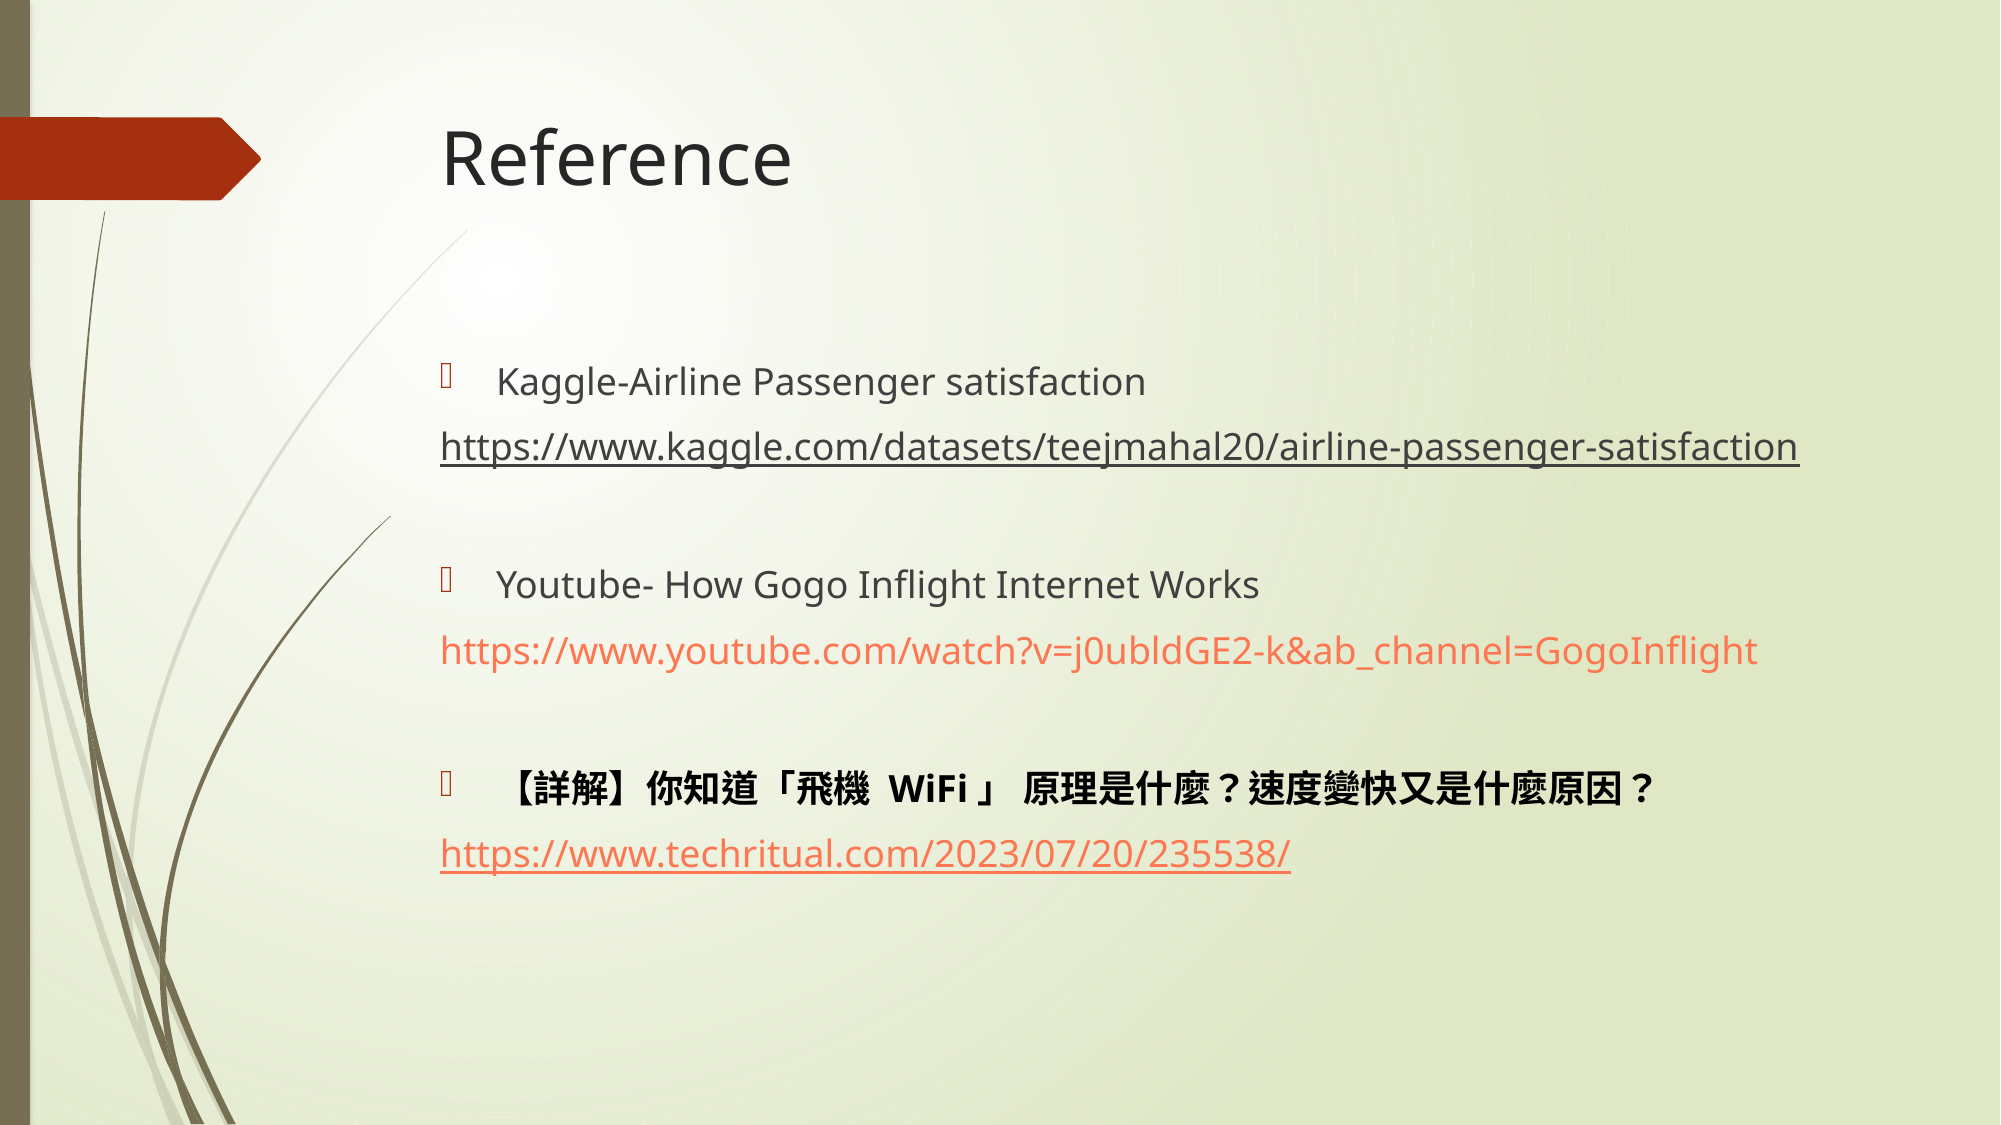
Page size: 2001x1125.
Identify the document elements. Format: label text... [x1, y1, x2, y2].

title Reference [425, 102, 1888, 313]
list Kaggle-Airline Passenger satisfaction https://www.kaggle.com/datasets/teejmahal20/airline-passenger-satisfaction Youtube- How Gogo Inflight Internet Works https://www.youtube.com/watch?v=j0ubldGE2-k&ab_channel=GogoInflight 【詳解】你知道「飛機 WiFi」 原理是什麼？速度變快又是什麼原因？ https://www.techritual.com/2023/07/20/235538/ [424, 350, 1888, 970]
